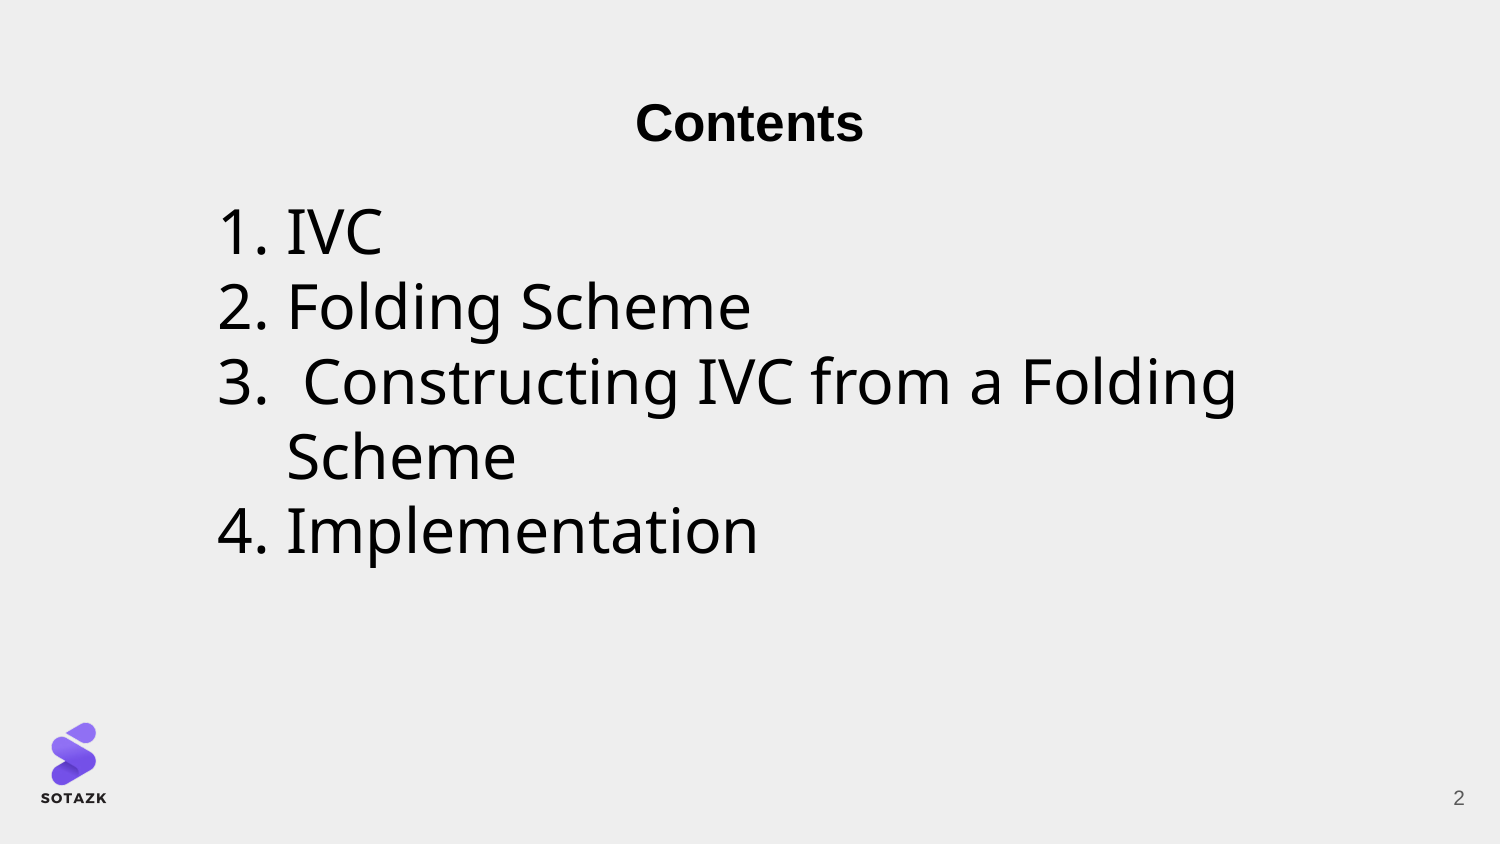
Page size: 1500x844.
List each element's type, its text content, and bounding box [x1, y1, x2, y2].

picture [29, 719, 120, 806]
title Contents [51, 72, 1449, 167]
text_box IVC Folding Scheme Constructing IVC from a Folding Scheme Implementation [196, 176, 1304, 718]
slide_number ‹#› [1417, 764, 1480, 830]
